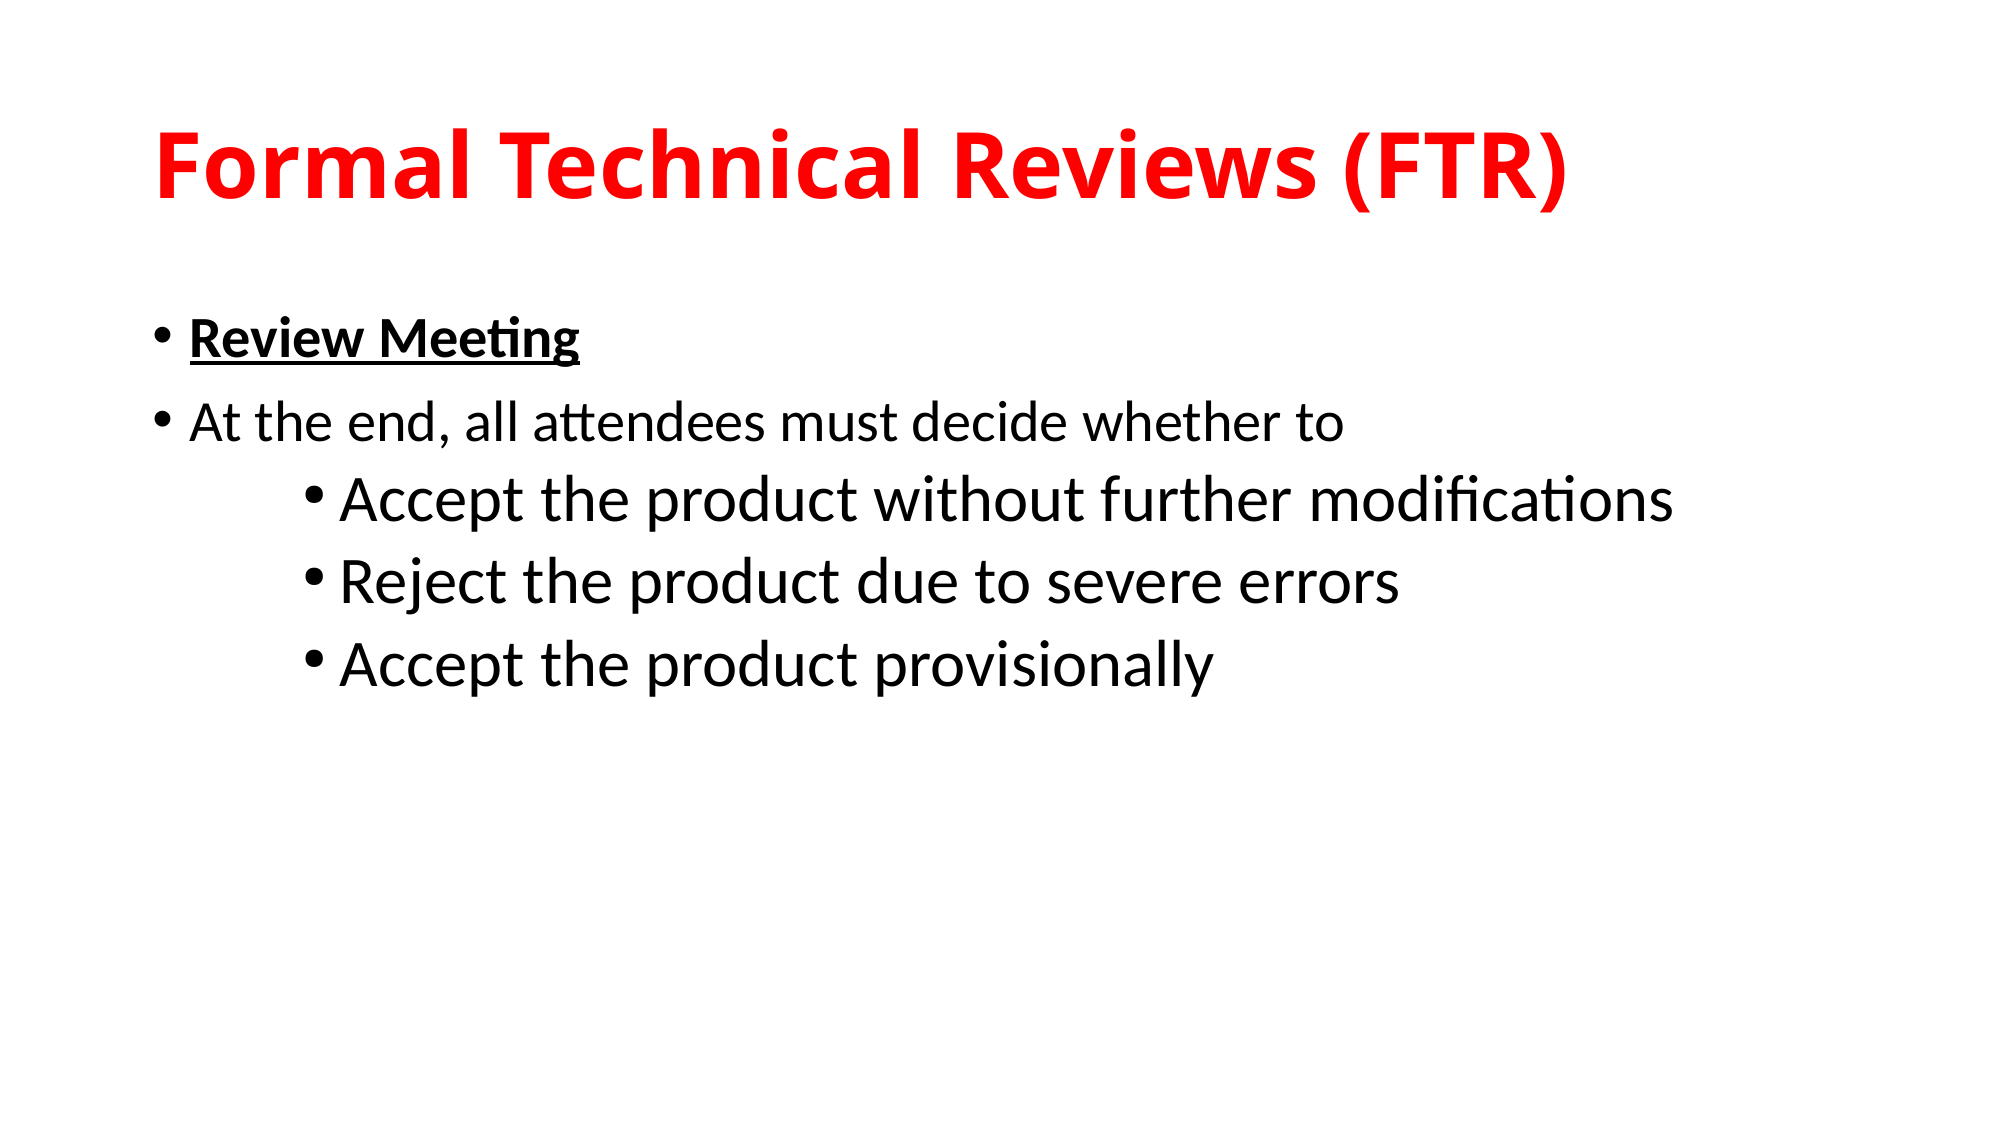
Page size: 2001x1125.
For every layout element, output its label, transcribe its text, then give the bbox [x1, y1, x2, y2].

list Review Meeting At the end, all attendees must decide whether to Accept the product without further modifications Reject the product due to severe errors Accept the product provisionally [137, 299, 1863, 1014]
title Formal Technical Reviews (FTR) [137, 59, 1863, 278]
